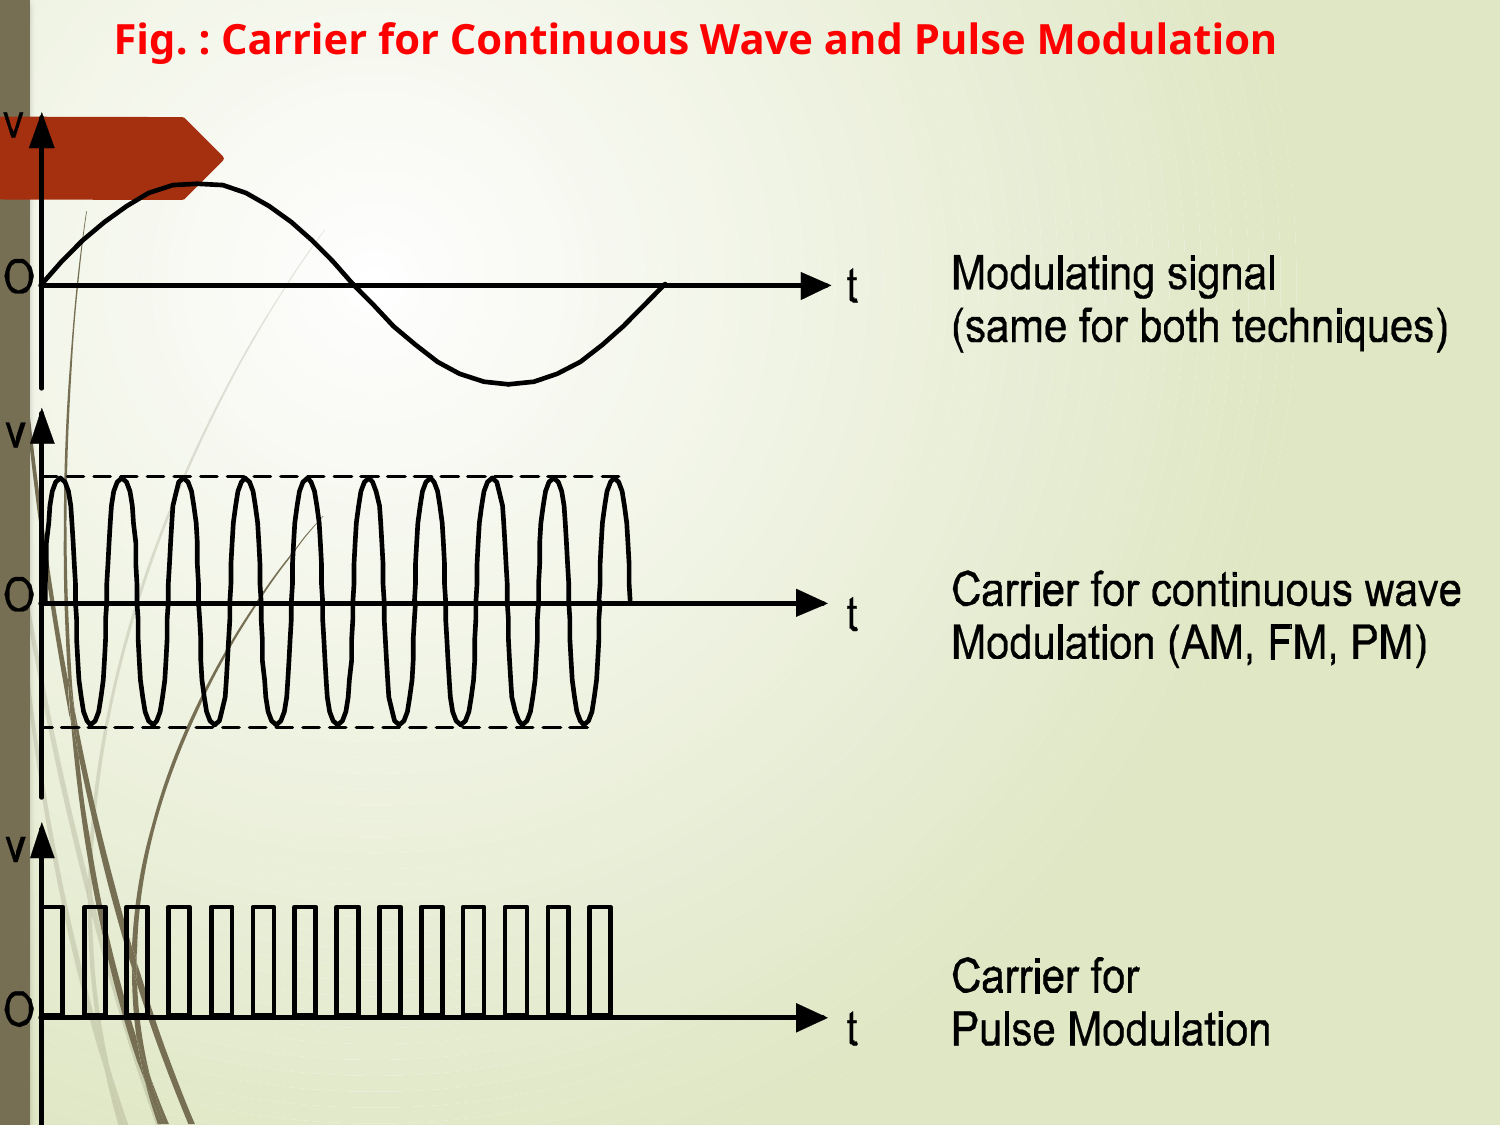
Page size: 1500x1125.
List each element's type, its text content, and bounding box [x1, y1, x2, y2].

picture [0, 112, 1463, 1125]
text_box Fig. : Carrier for Continuous Wave and Pulse Modulation [98, 4, 1304, 70]
